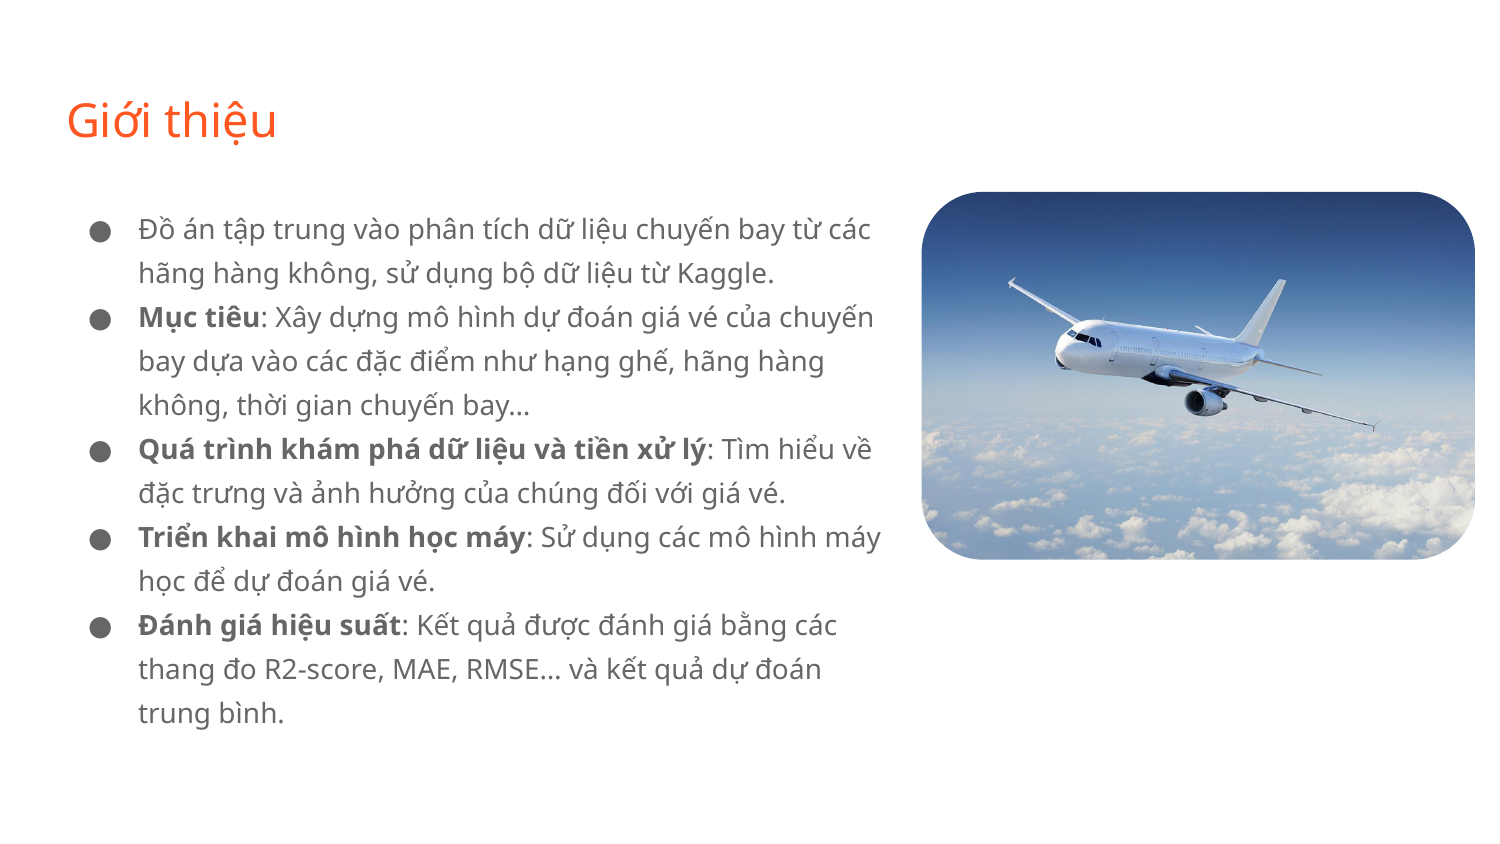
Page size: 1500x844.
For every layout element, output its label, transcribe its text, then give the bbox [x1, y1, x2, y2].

picture [921, 191, 1476, 560]
list Đồ án tập trung vào phân tích dữ liệu chuyến bay từ các hãng hàng không, sử dụng bộ dữ liệu từ Kaggle. Mục tiêu: Xây dựng mô hình dự đoán giá vé của chuyến bay dựa vào các đặc điểm như hạng ghế, hãng hàng không, thời gian chuyến bay… Quá trình khám phá dữ liệu và tiền xử lý: Tìm hiểu về đặc trưng và ảnh hưởng của chúng đối với giá vé. Triển khai mô hình học máy: Sử dụng các mô hình máy học để dự đoán giá vé. Đánh giá hiệu suất: Kết quả được đánh giá bằng các thang đo R2-score, MAE, RMSE… và kết quả dự đoán trung bình. [51, 189, 904, 750]
title Giới thiệu [51, 72, 1449, 167]
